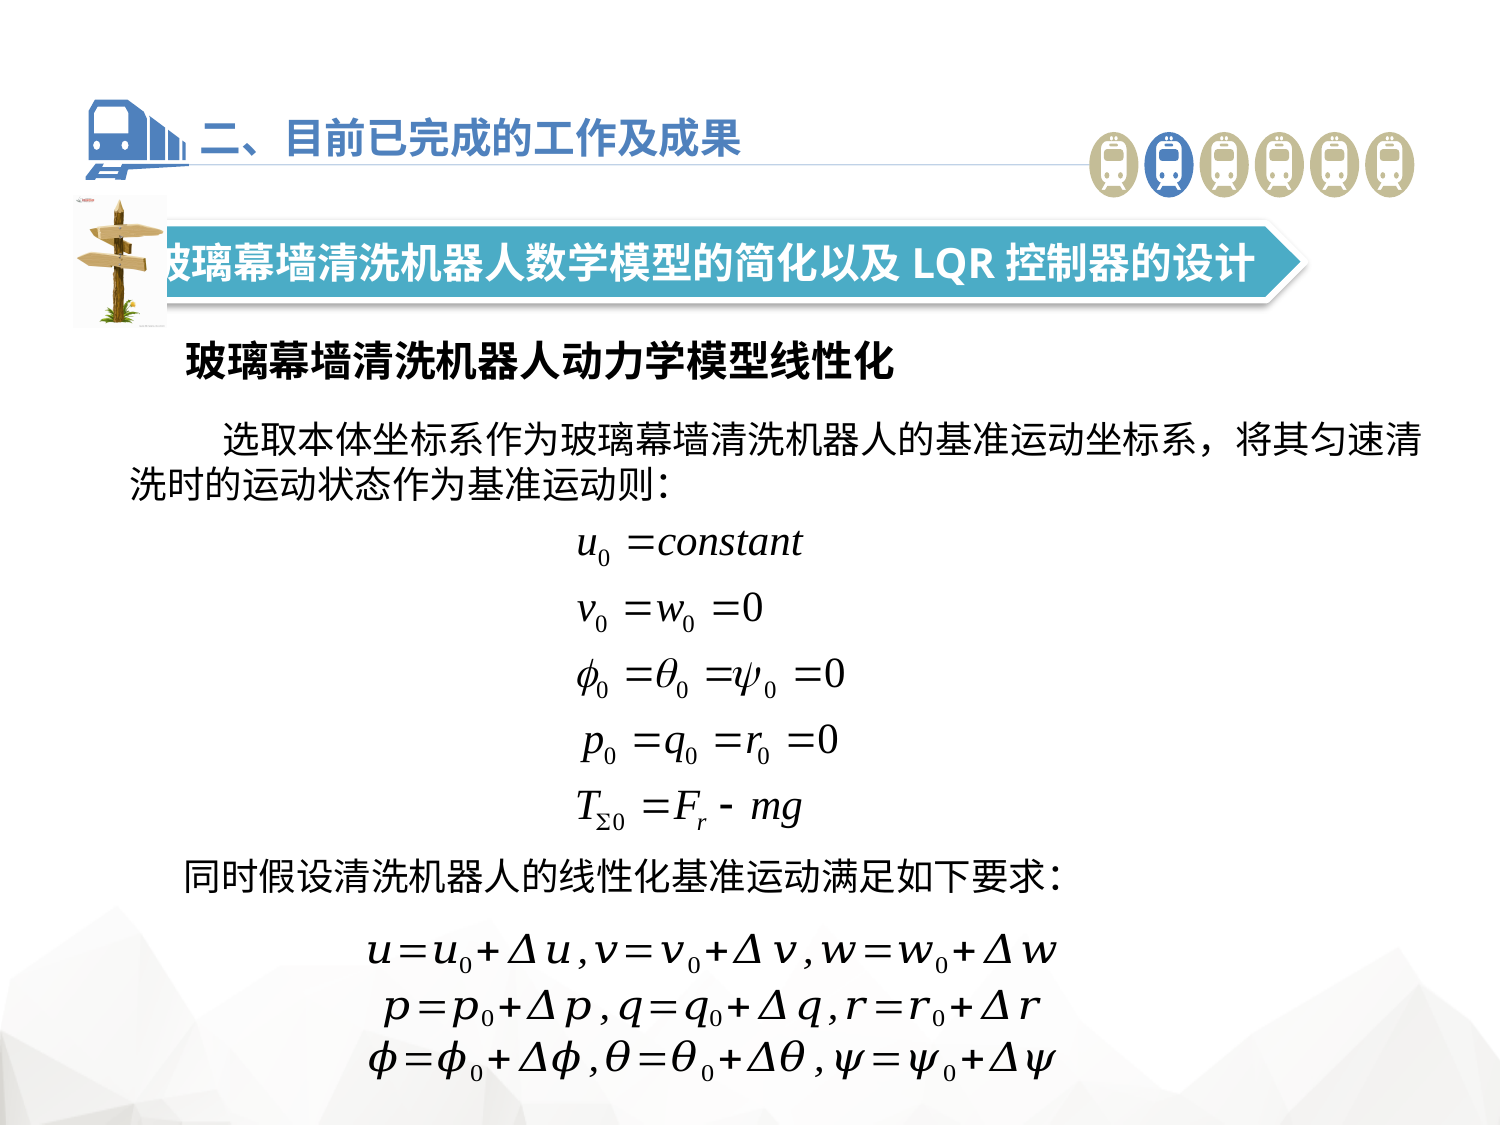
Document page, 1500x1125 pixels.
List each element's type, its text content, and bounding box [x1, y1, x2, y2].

text_box 玻璃幕墙清洗机器人数学模型的简化以及LQR控制器的设计 [171, 220, 1309, 304]
picture [73, 195, 167, 328]
text_box 玻璃幕墙清洗机器人动力学模型线性化 [170, 327, 910, 393]
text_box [570, 514, 855, 839]
text_box 二、目前已完成的工作及成果 [199, 116, 753, 162]
text_box 同时假设清洗机器人的线性化基准运动满足如下要求： [168, 845, 1388, 906]
text_box 选取本体坐标系作为玻璃幕墙清洗机器人的基准运动坐标系，将其匀速清洗时的运动状态作为基准运动则： [114, 408, 1455, 514]
picture [0, 892, 1500, 1125]
